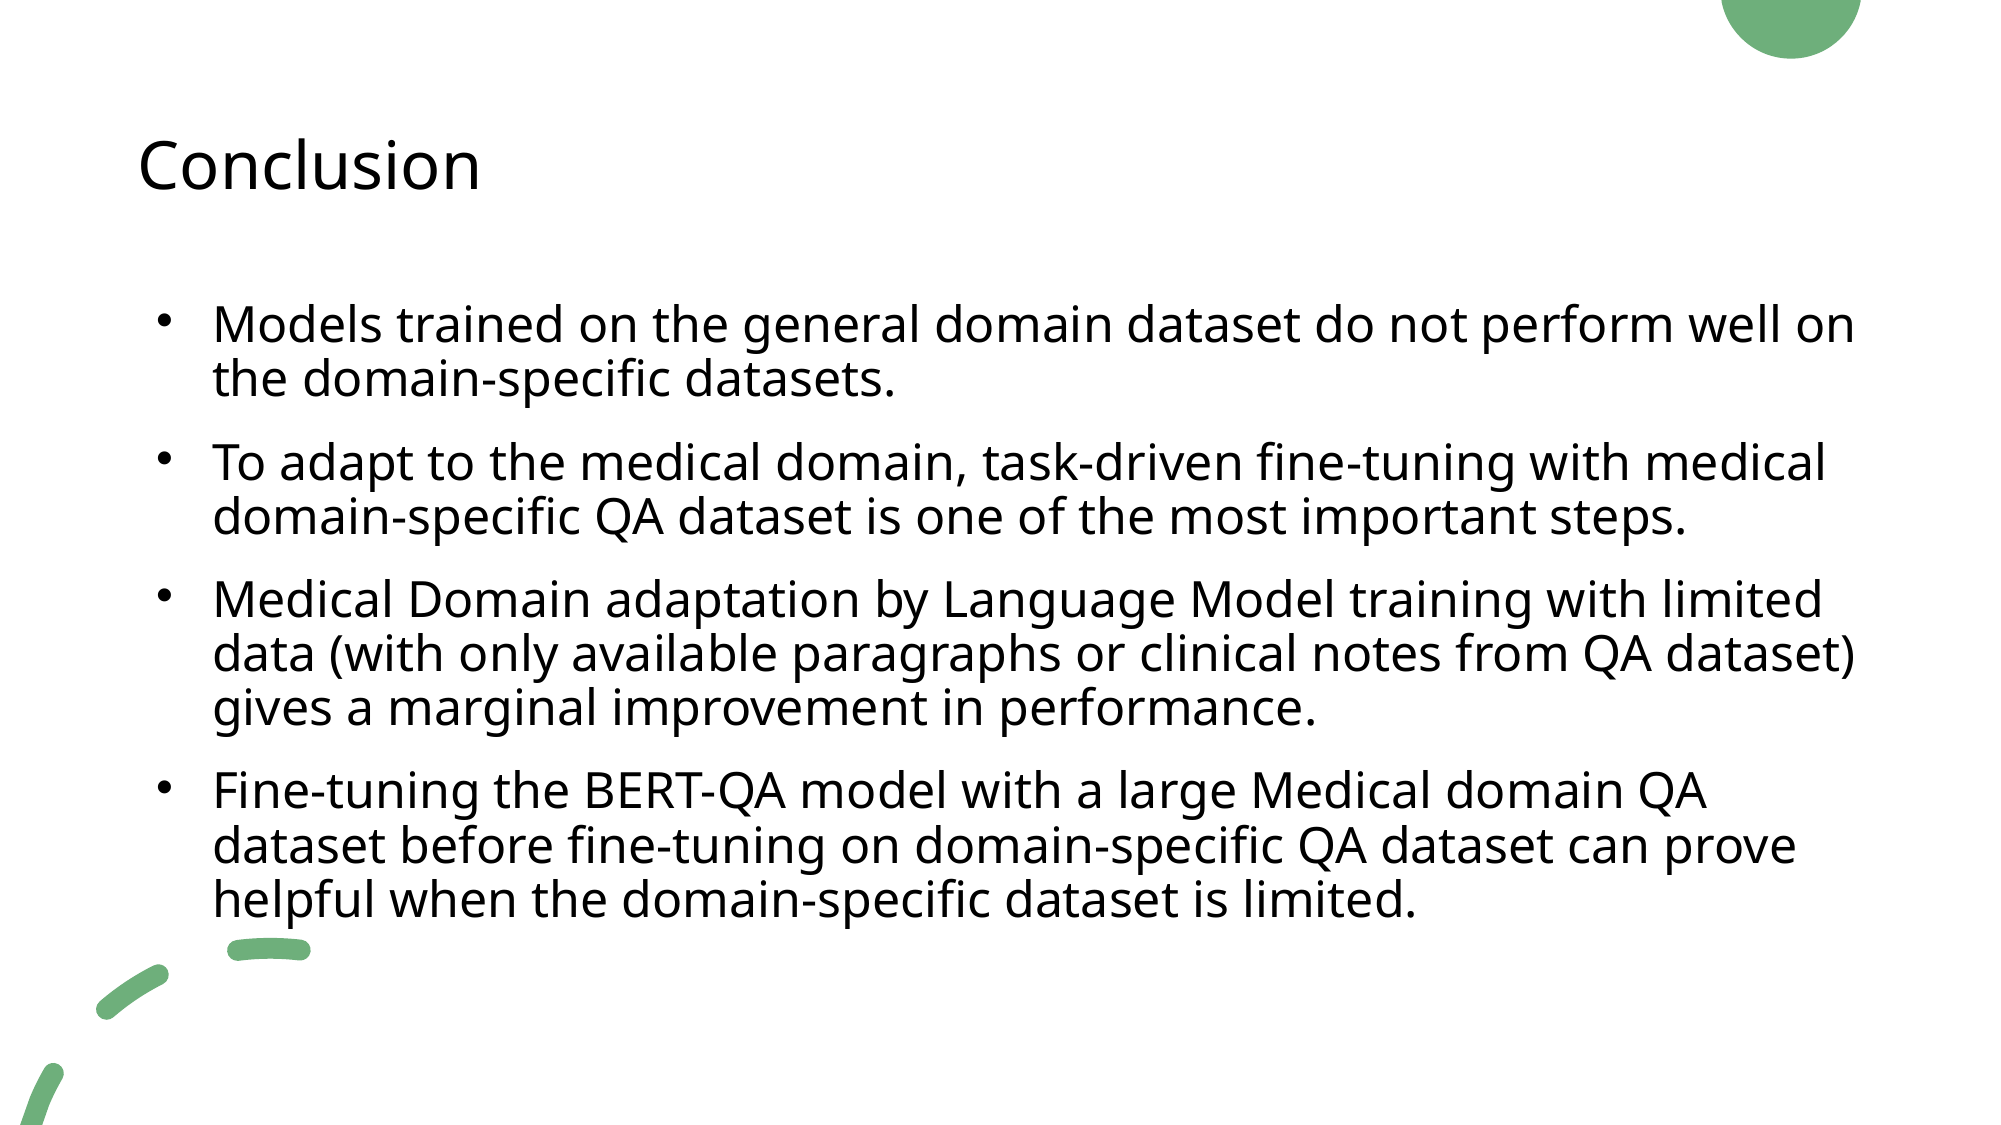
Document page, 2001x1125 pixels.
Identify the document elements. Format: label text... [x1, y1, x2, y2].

title Conclusion [137, 59, 1863, 278]
list Models trained on the general domain dataset do not perform well on the domain-specific datasets. To adapt to the medical domain, task-driven fine-tuning with medical domain-specific QA dataset is one of the most important steps. Medical Domain adaptation by Language Model training with limited data (with only available paragraphs or clinical notes from QA dataset) gives a marginal improvement in performance. Fine-tuning the BERT-QA model with a large Medical domain QA dataset before fine-tuning on domain-specific QA dataset can prove helpful when the domain-specific dataset is limited. [137, 299, 1863, 933]
